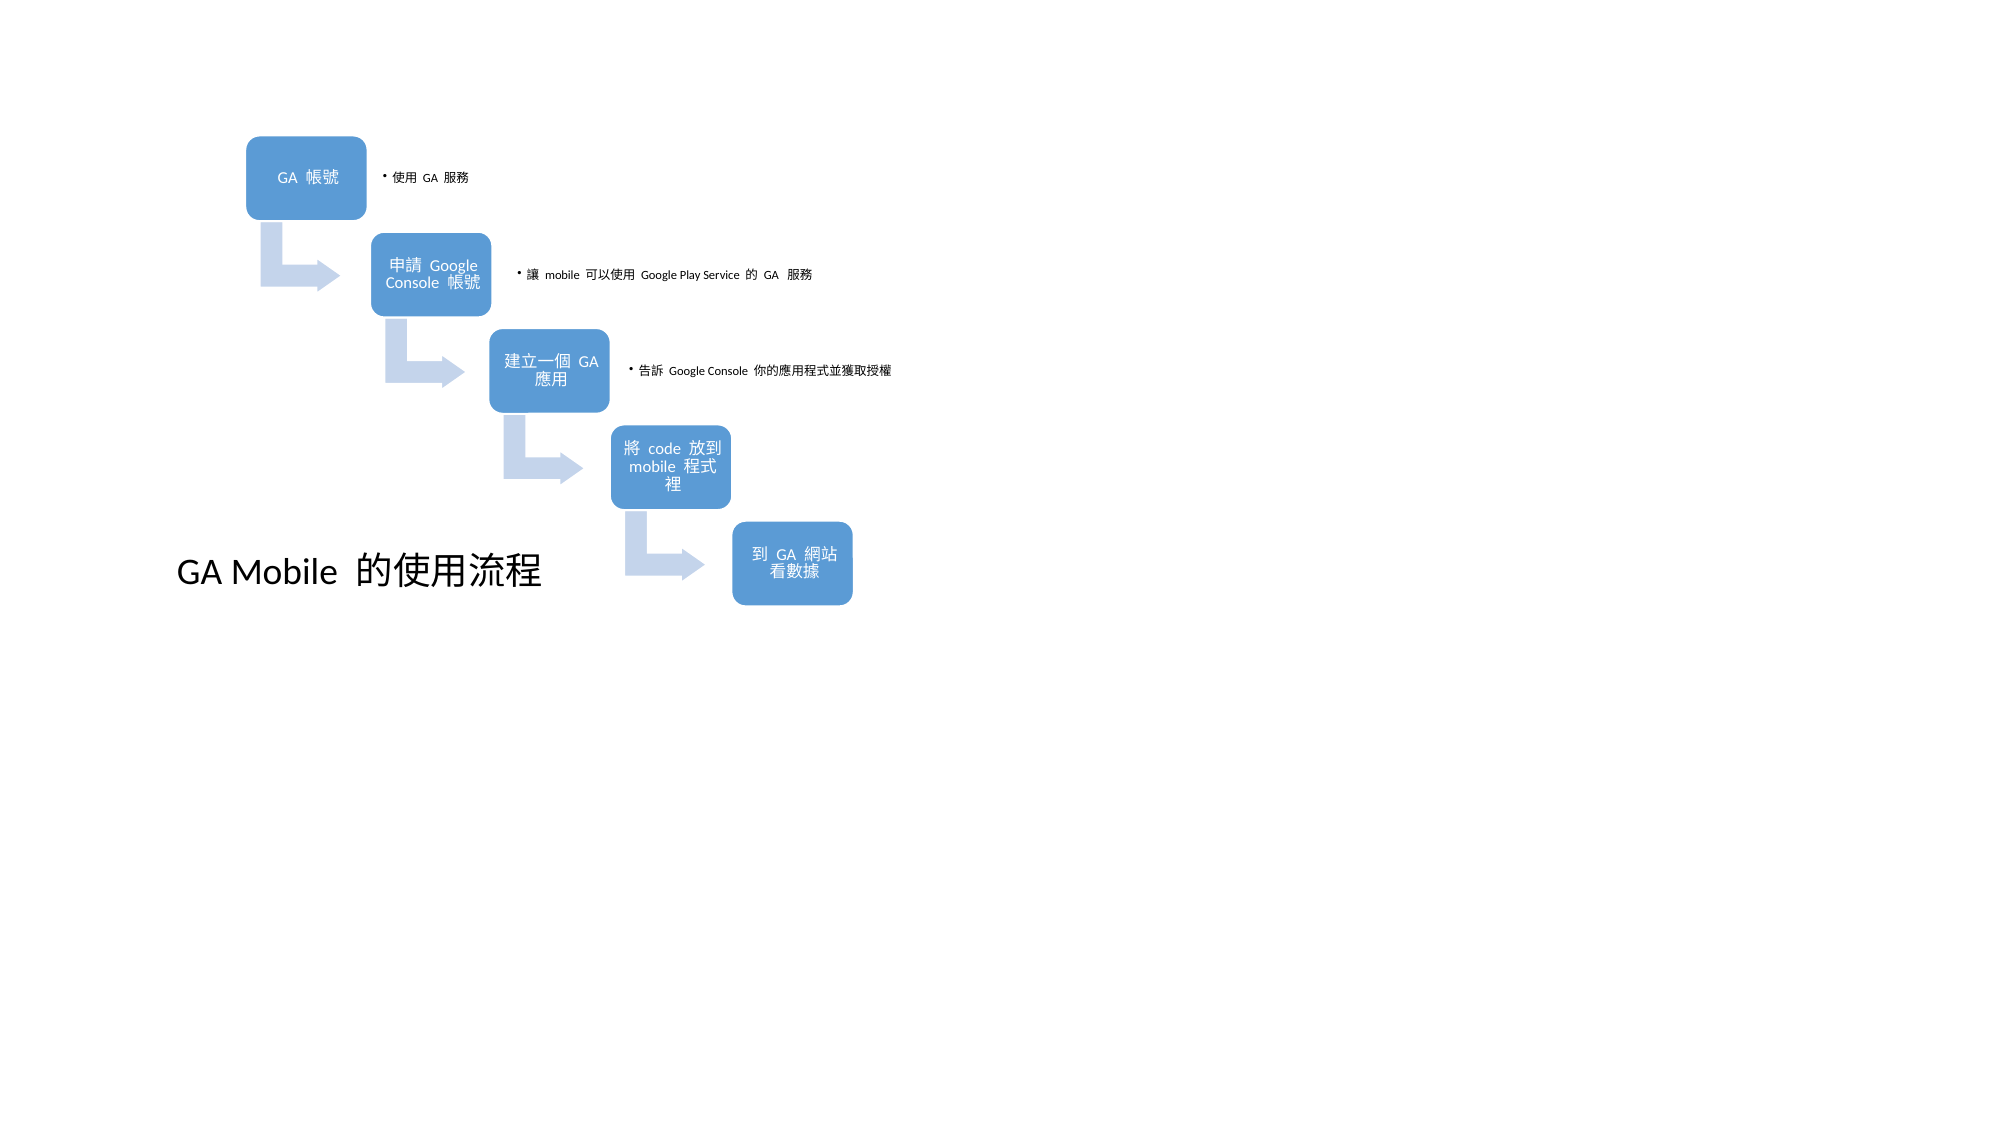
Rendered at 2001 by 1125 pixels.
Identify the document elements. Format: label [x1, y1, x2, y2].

text_box [49, 132, 1050, 610]
